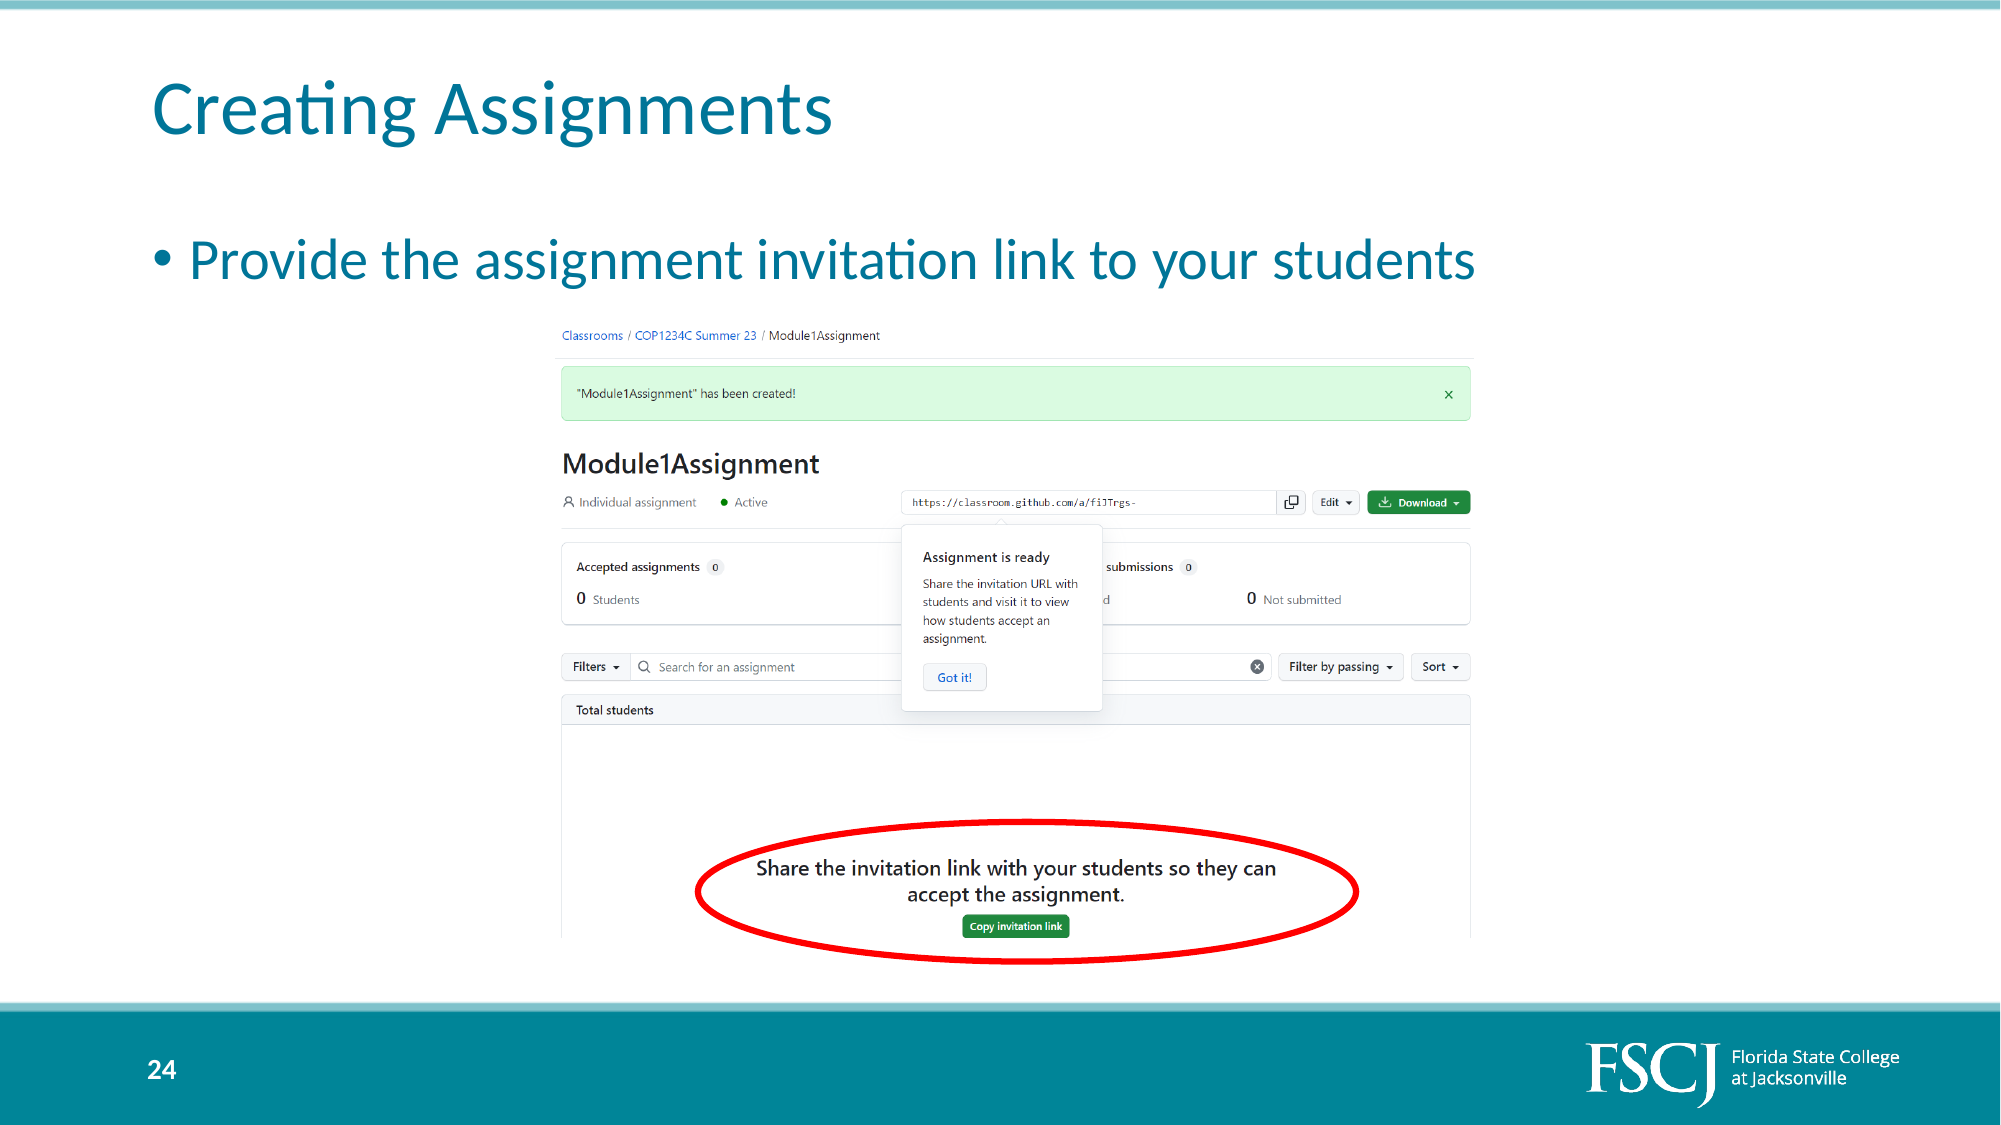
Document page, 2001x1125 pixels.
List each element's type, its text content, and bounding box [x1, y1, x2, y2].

text_box [776, 938, 1278, 963]
picture [0, 0, 2001, 1125]
title Creating Assignments [137, 59, 1863, 160]
list Provide the assignment invitation link to your students [137, 221, 1863, 1089]
